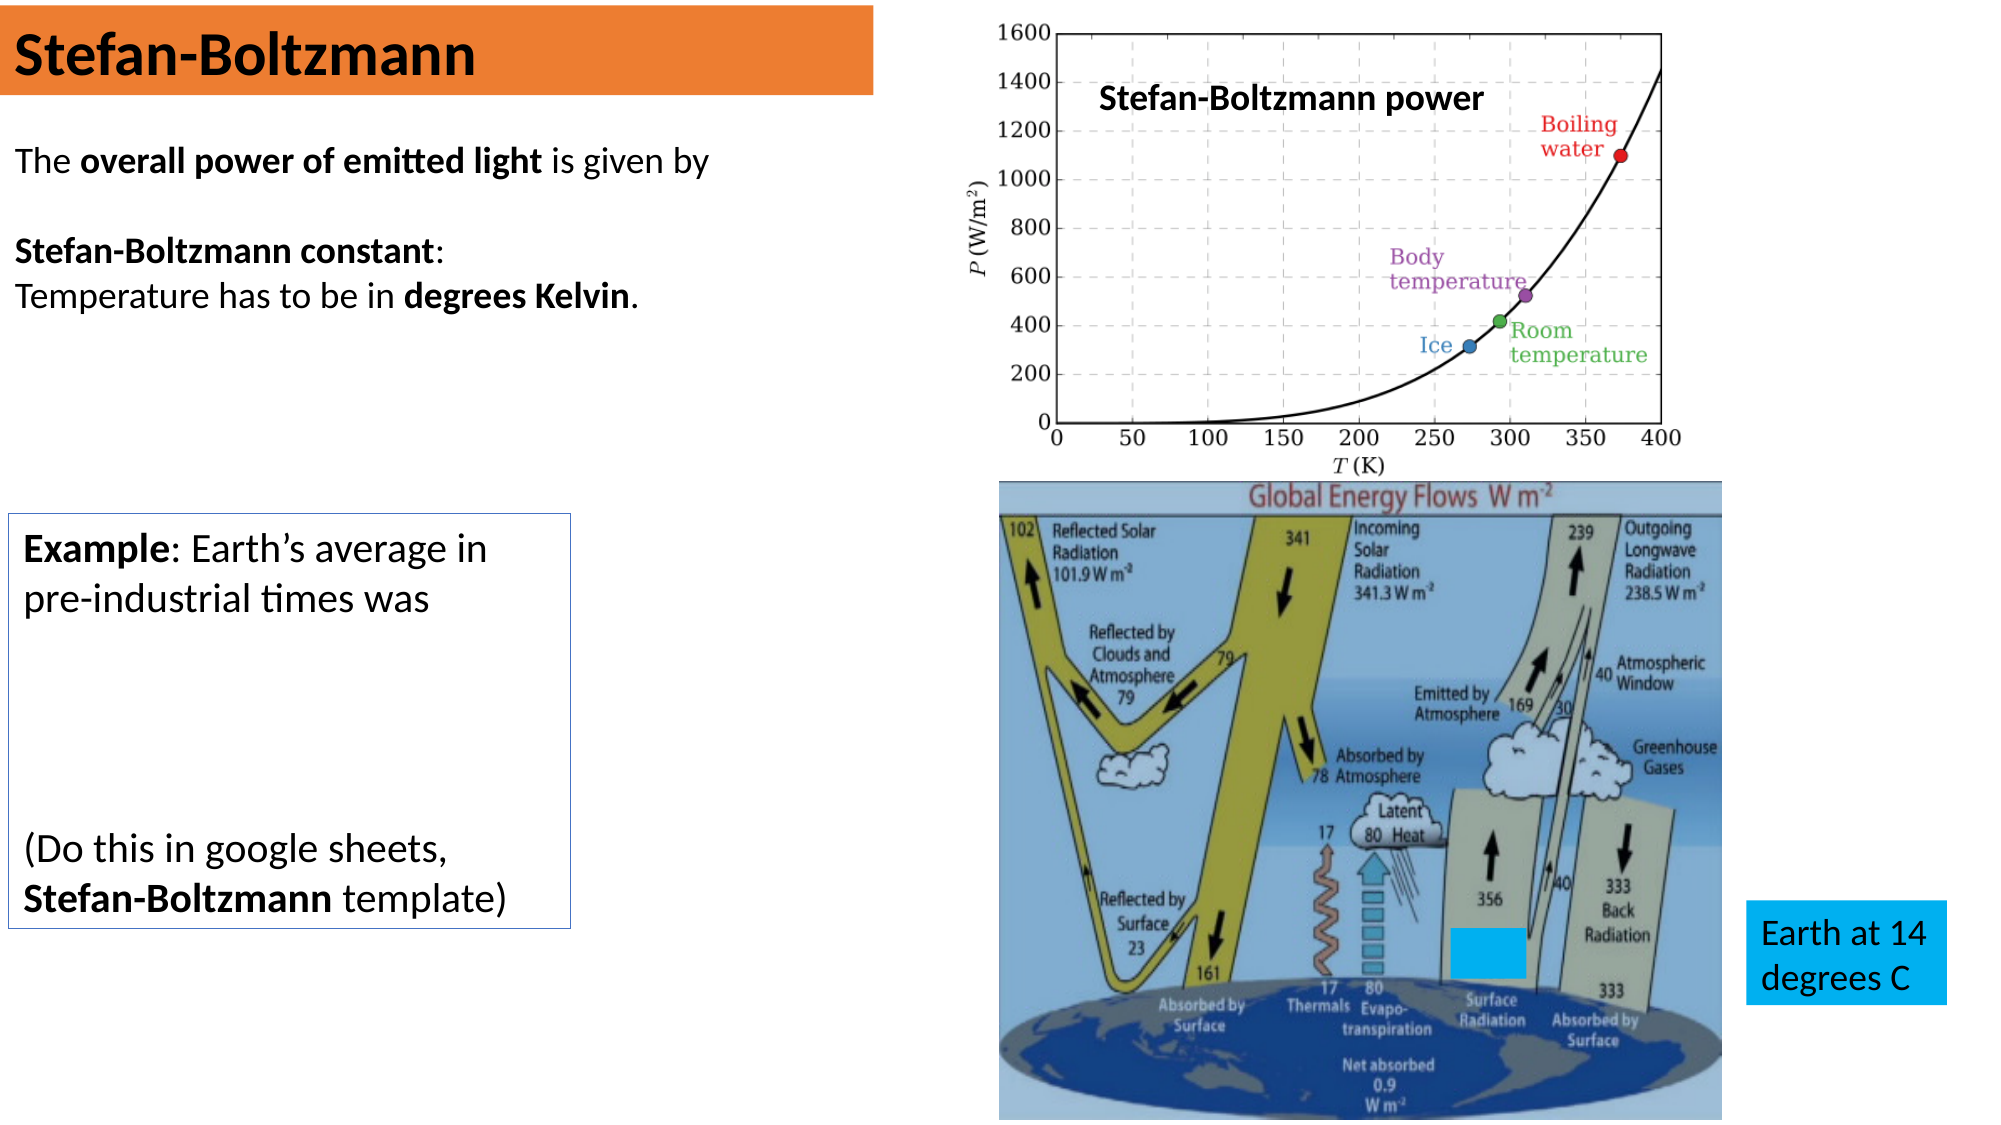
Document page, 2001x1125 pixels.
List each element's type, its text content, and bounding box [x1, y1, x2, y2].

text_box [999, 481, 1948, 1120]
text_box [958, 5, 1687, 482]
text_box Stefan-Boltzmann [0, 5, 874, 96]
